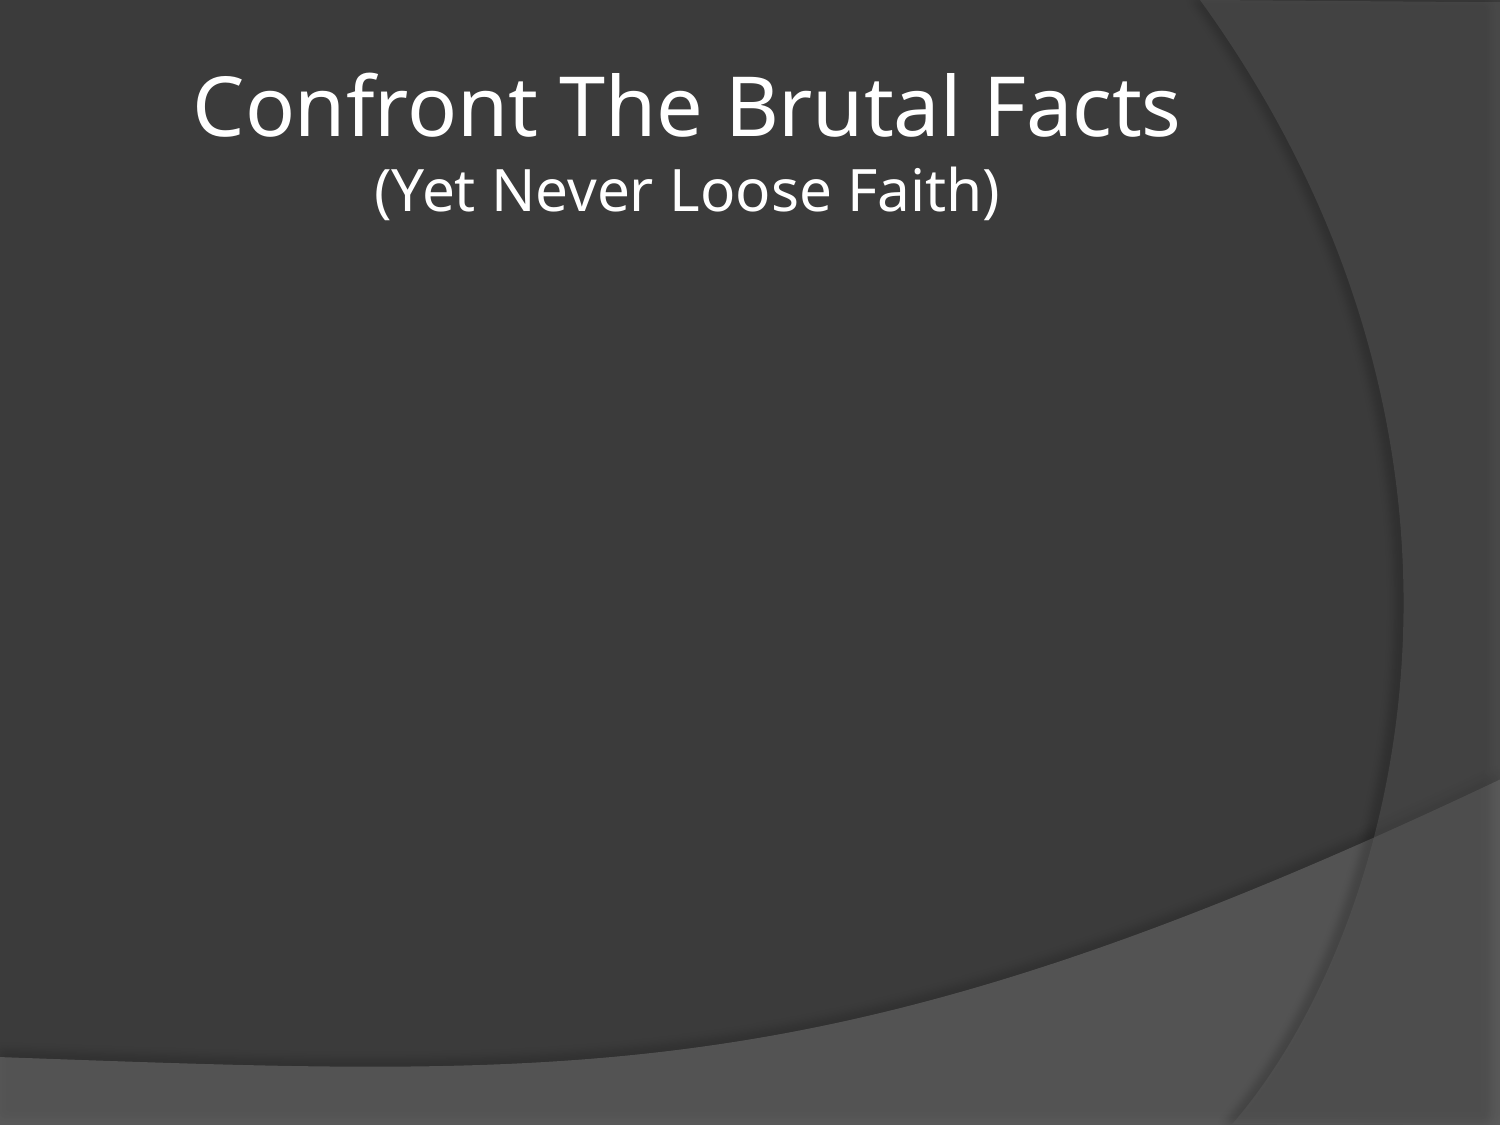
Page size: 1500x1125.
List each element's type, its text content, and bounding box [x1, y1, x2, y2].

title Confront The Brutal Facts (Yet Never Loose Faith) [75, 45, 1300, 233]
